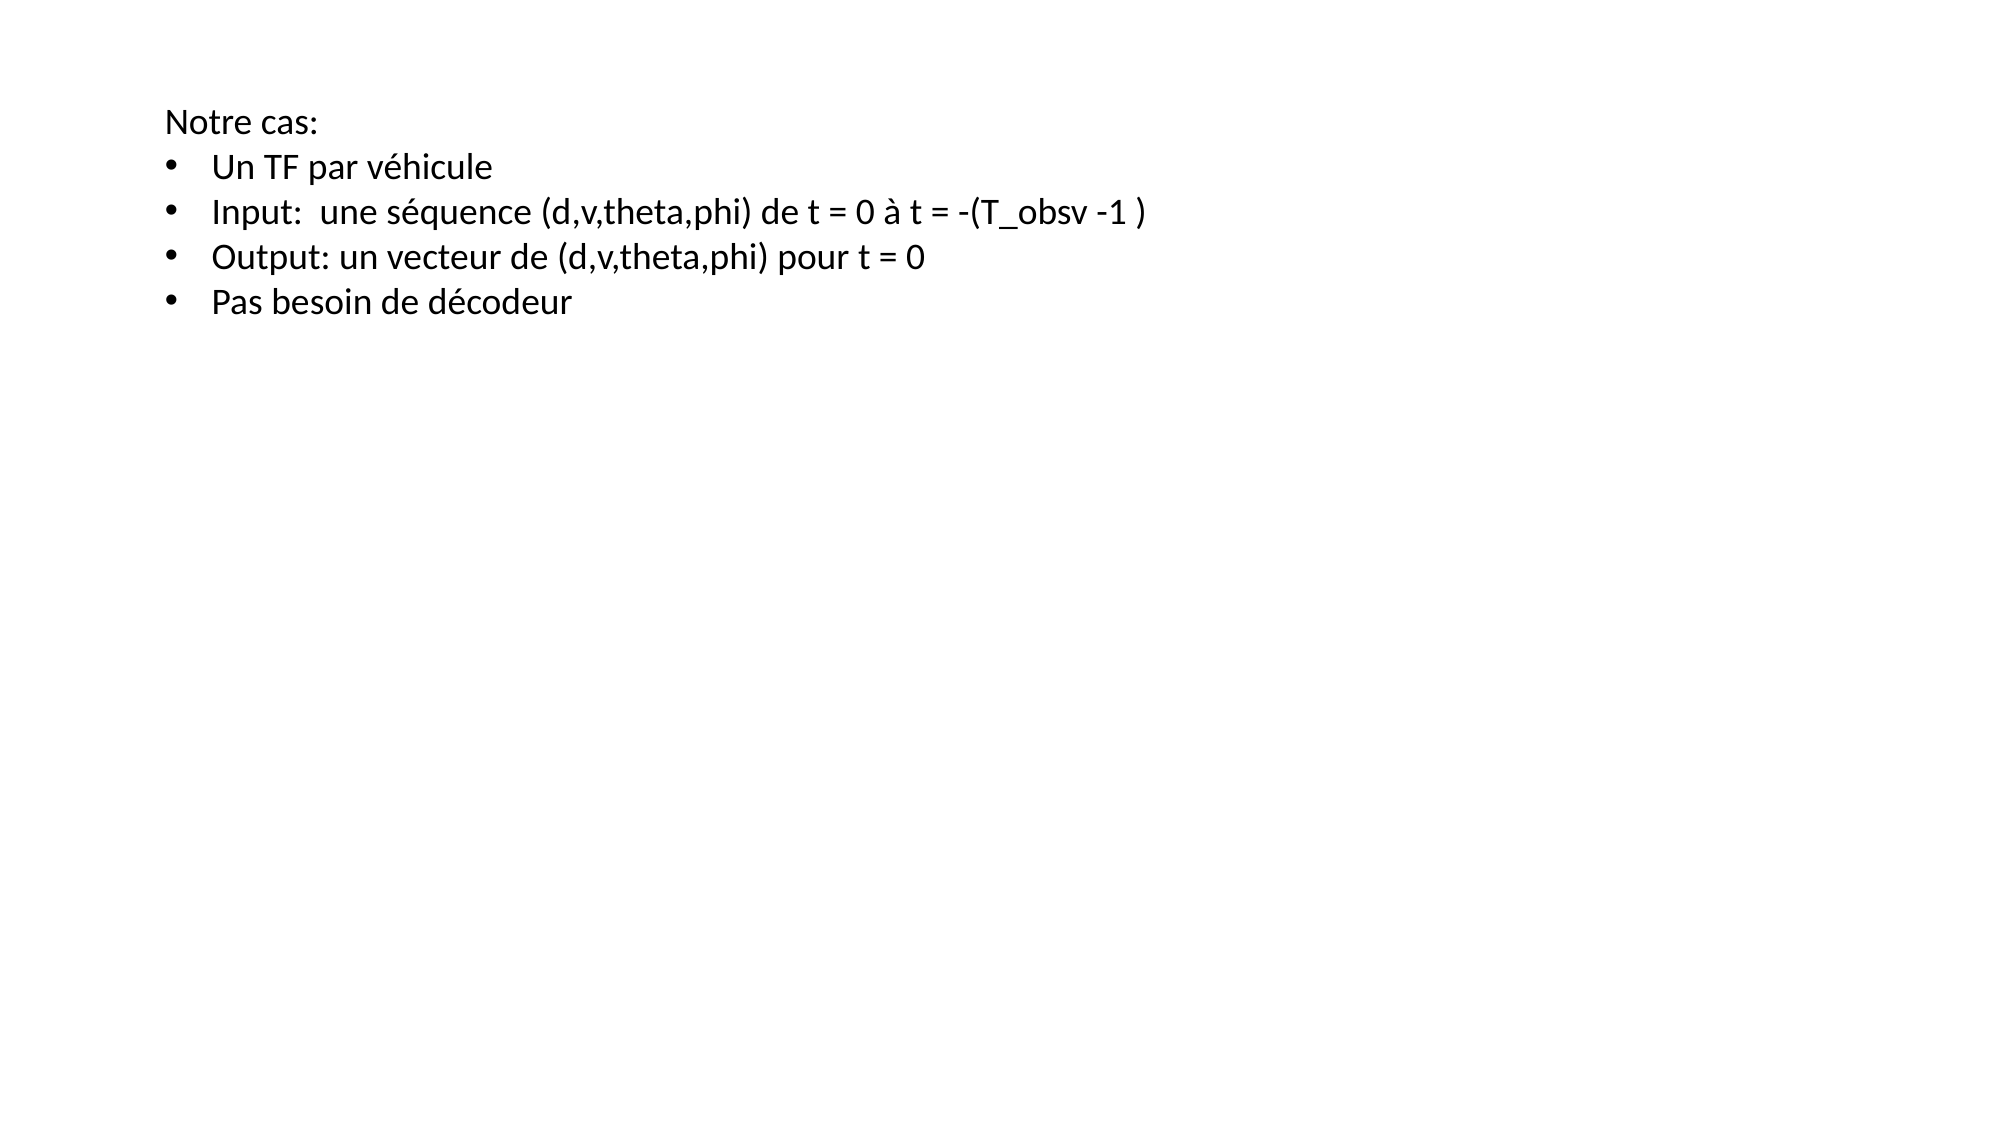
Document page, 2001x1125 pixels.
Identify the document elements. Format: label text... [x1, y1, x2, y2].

text_box Notre cas: Un TF par véhicule Input: une séquence (d,v,theta,phi) de t = 0 à t = -(T_obsv -1 ) Output: un vecteur de (d,v,theta,phi) pour t = 0 Pas besoin de décodeur [149, 89, 1175, 375]
